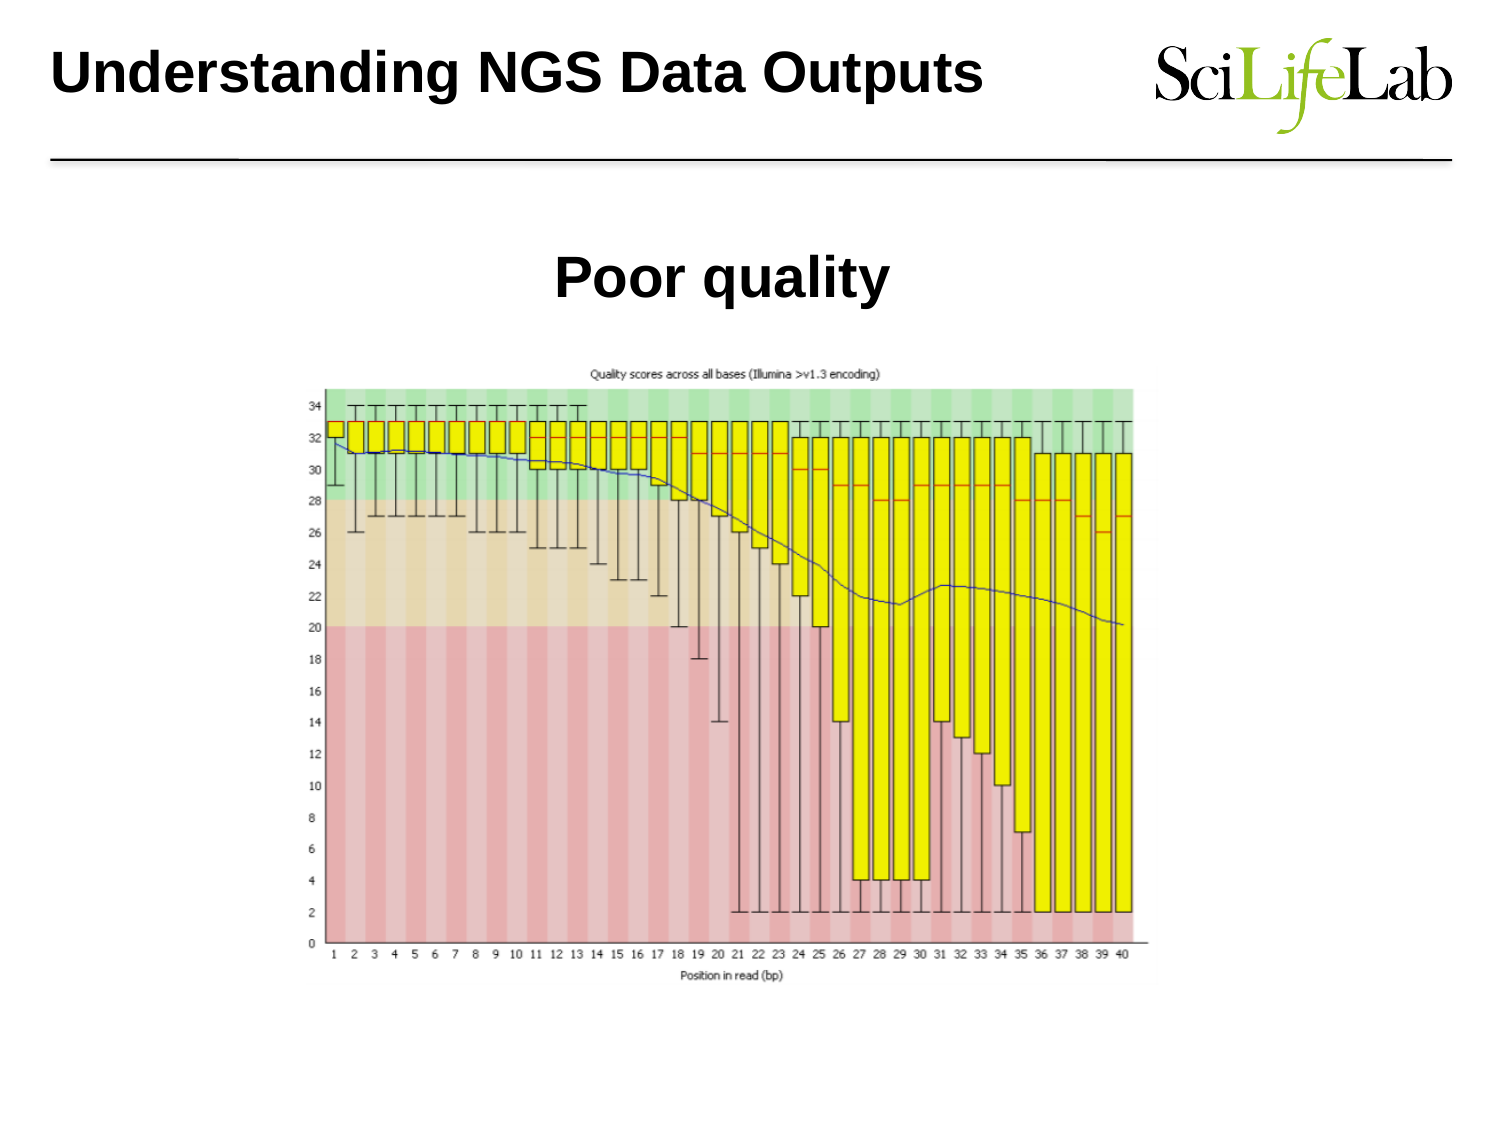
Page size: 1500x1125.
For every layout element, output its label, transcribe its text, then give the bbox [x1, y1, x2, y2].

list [299, 366, 1162, 985]
title Poor quality [0, 239, 1500, 457]
text_box Understanding NGS Data Outputs [50, 33, 1164, 139]
picture [1164, 38, 1452, 134]
